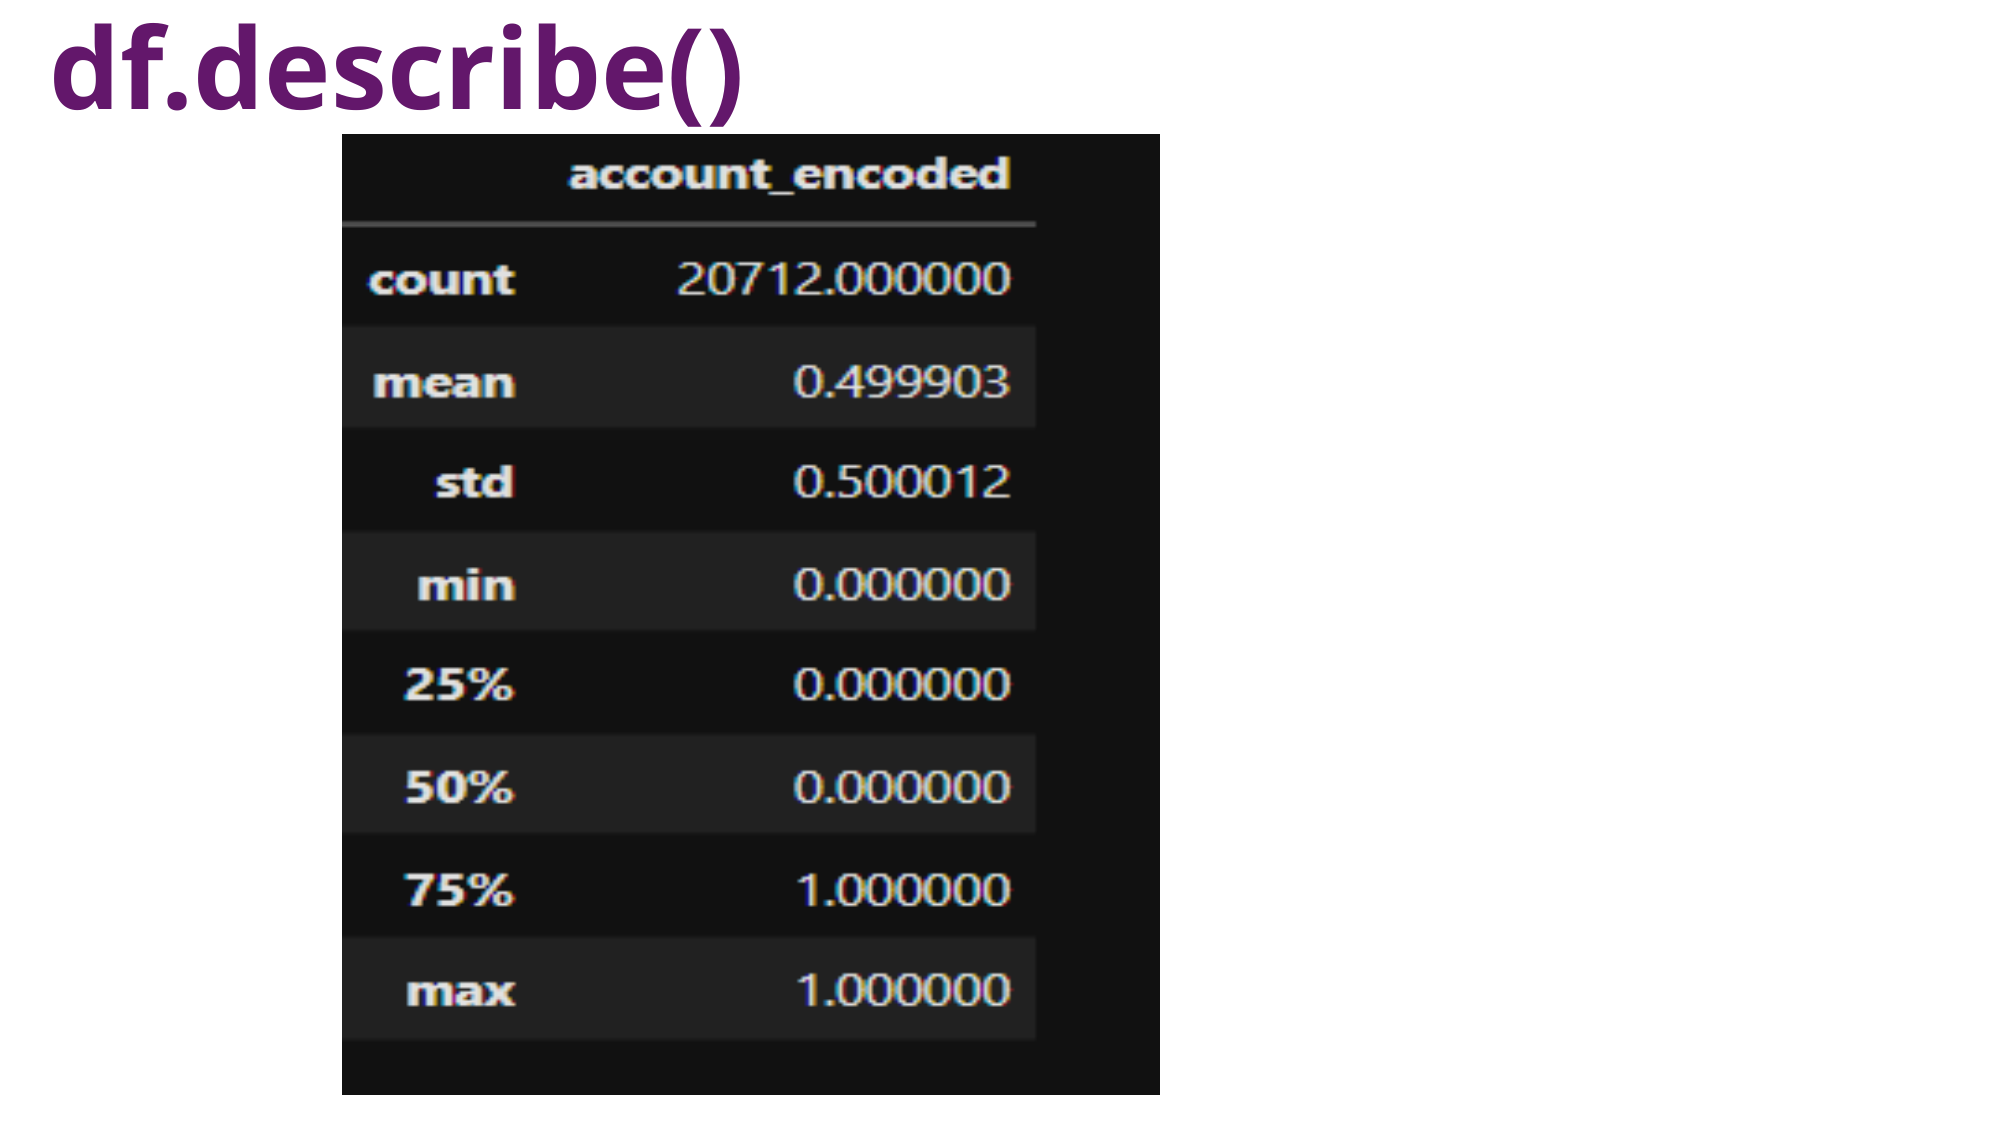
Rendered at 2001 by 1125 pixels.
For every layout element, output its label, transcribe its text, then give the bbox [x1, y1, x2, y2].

title df.describe() [34, 76, 1760, 205]
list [342, 134, 1160, 1095]
